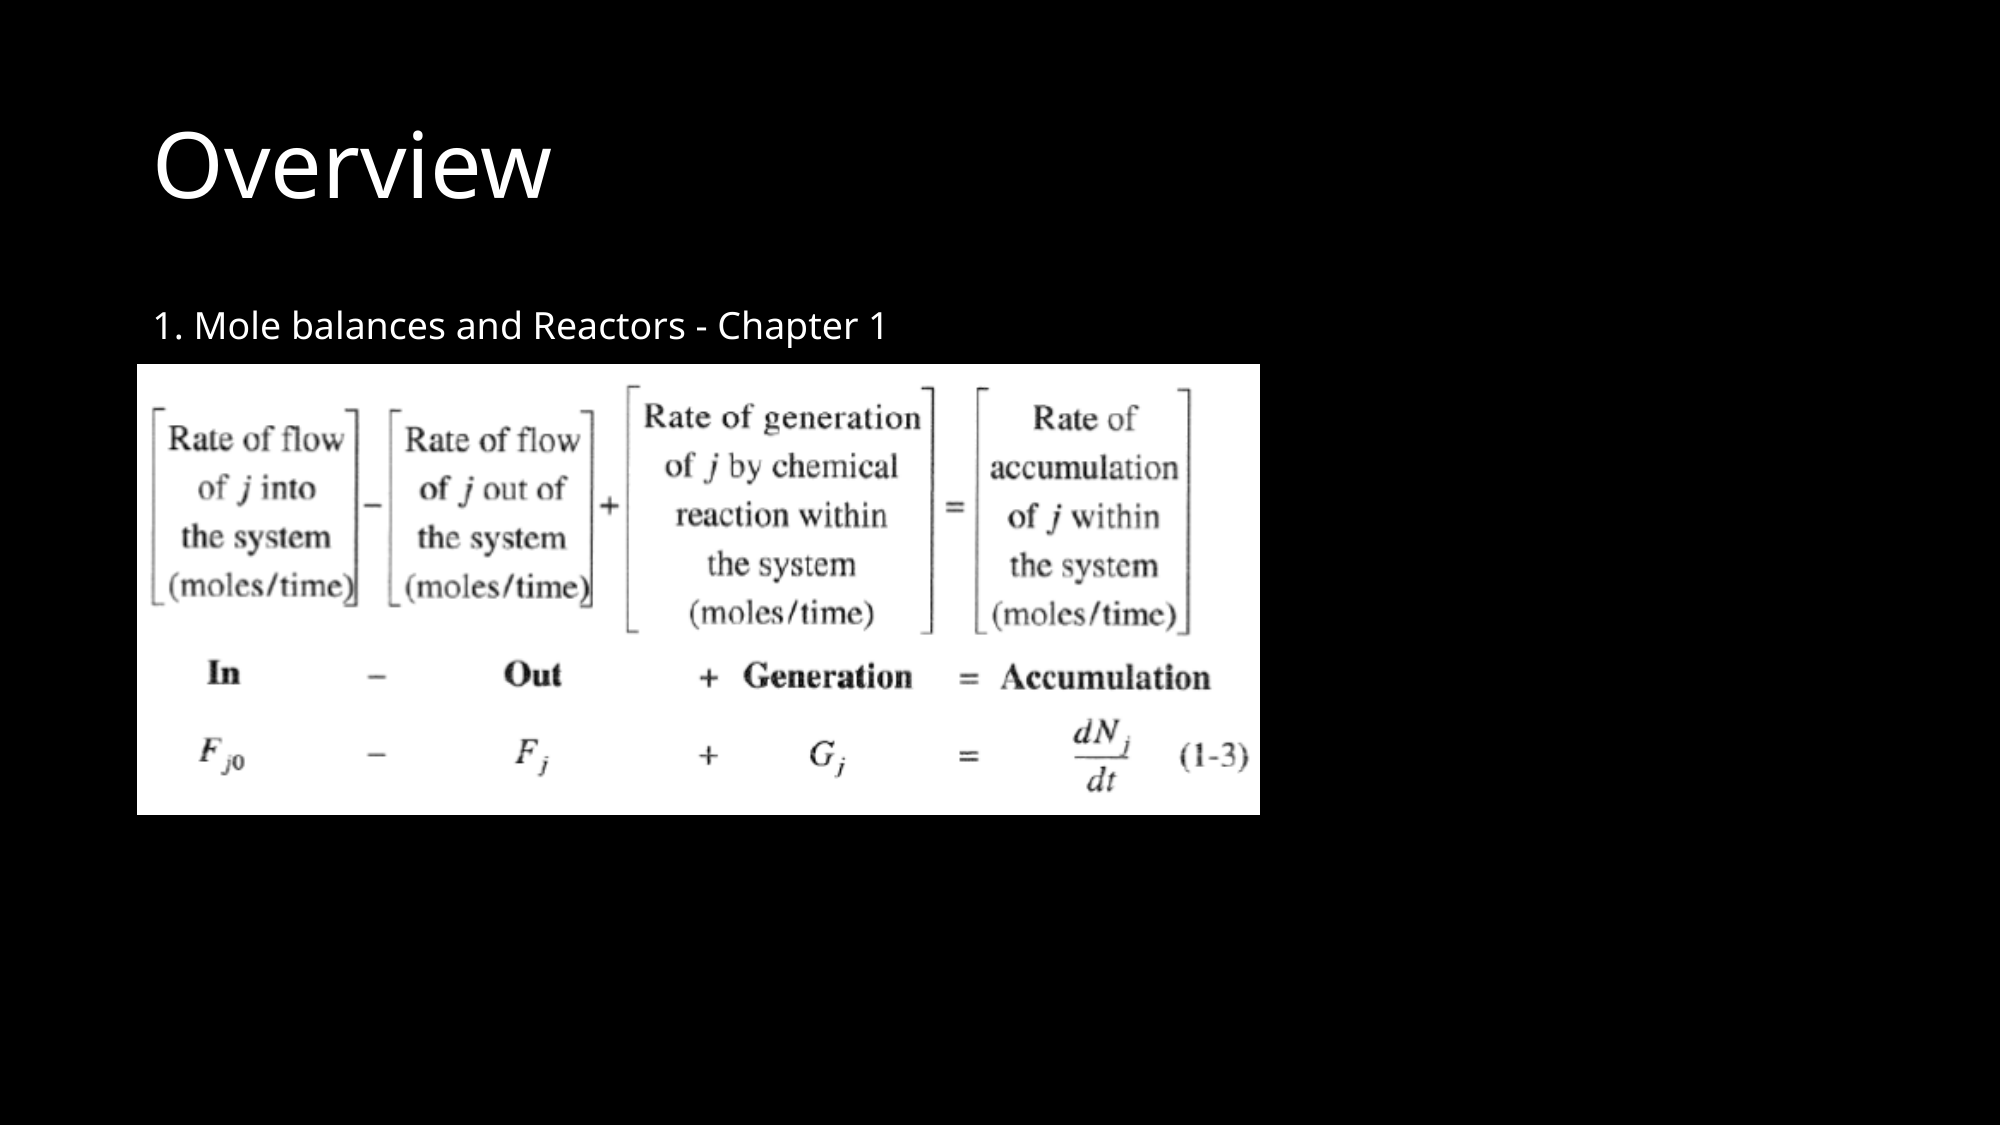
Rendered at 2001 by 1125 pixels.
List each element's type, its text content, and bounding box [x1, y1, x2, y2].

list 1. Mole balances and Reactors - Chapter 1 [137, 299, 1863, 1014]
picture [137, 364, 1260, 815]
title Overview [137, 59, 1863, 278]
